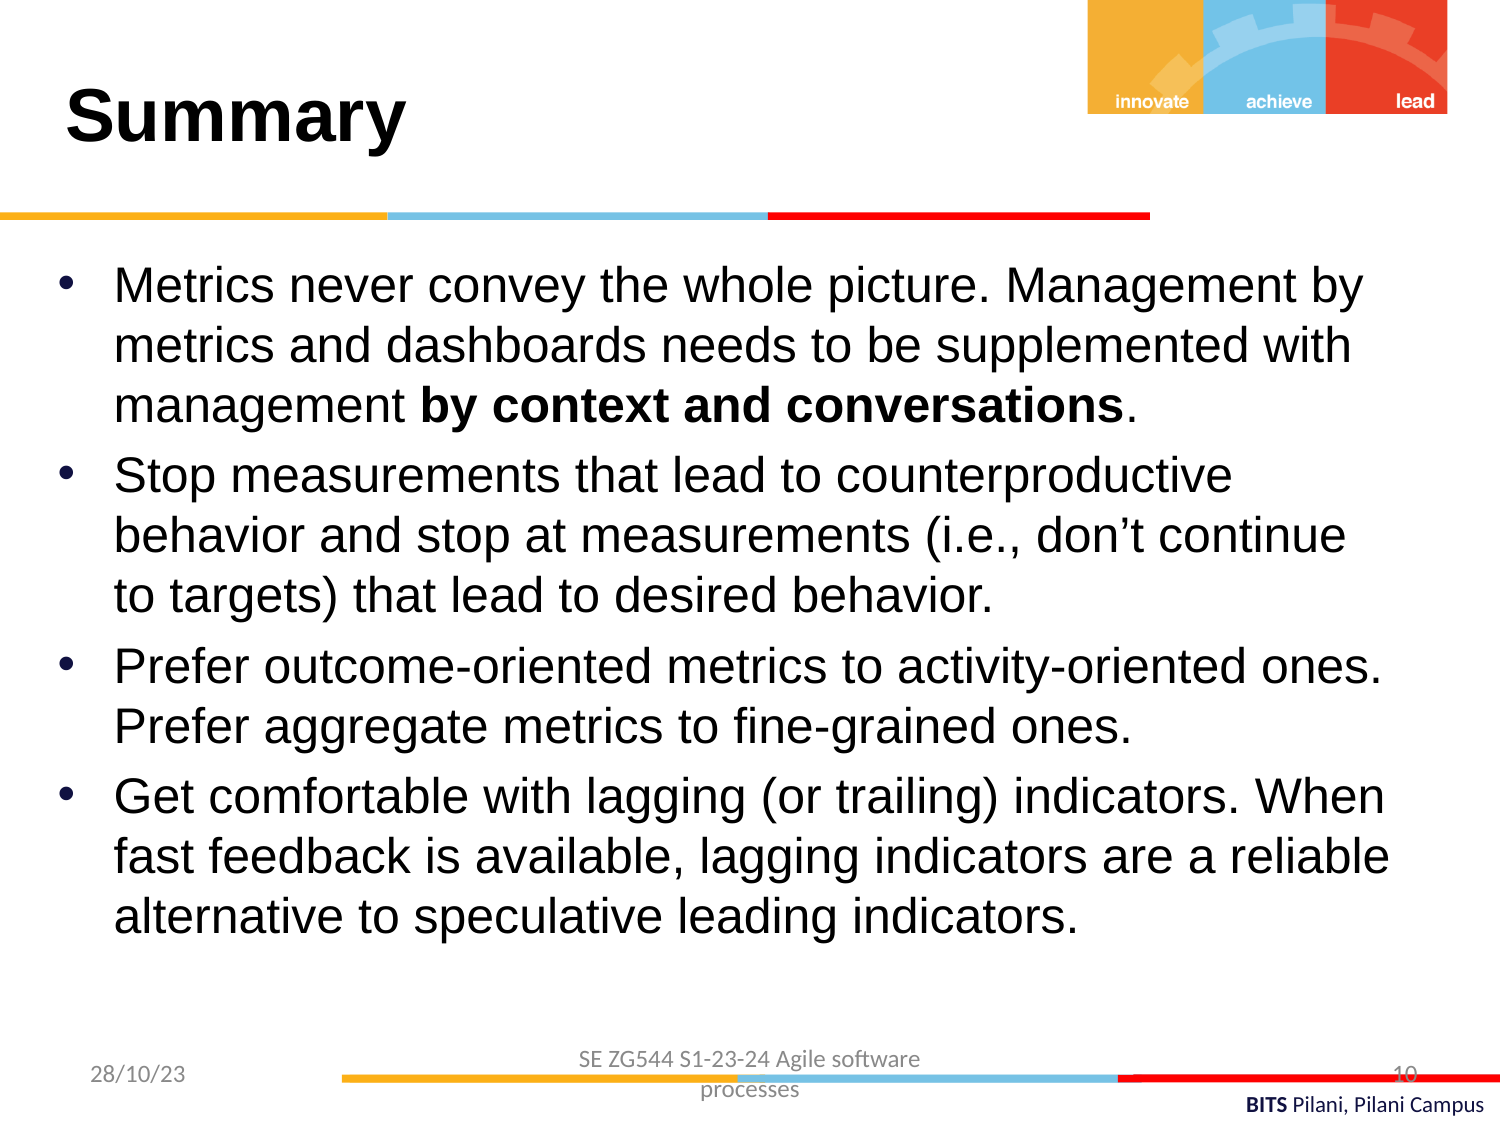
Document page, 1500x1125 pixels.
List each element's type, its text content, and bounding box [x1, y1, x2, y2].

text_box 28/10/23 [82, 1050, 418, 1095]
picture [1087, 0, 1448, 114]
text_box Summary [57, 24, 1080, 213]
slide_number 10 [1382, 1051, 1426, 1094]
list Metrics never convey the whole picture. Management by metrics and dashboards needs to be supplemented with management by context and conversations. Stop measurements that lead to counterproductive behavior and stop at measurements (i.e., don’t continue to targets) that lead to desired behavior. Prefer outcome-oriented metrics to activity-oriented ones. Prefer aggregate metrics to fine-grained ones. Get comfortable with lagging (or trailing) indicators. When fast feedback is available, lagging indicators are a reliable alternative to speculative leading indicators. [49, 244, 1401, 988]
text_box SE ZG544 S1-23-24 Agile software processes [519, 1035, 980, 1110]
